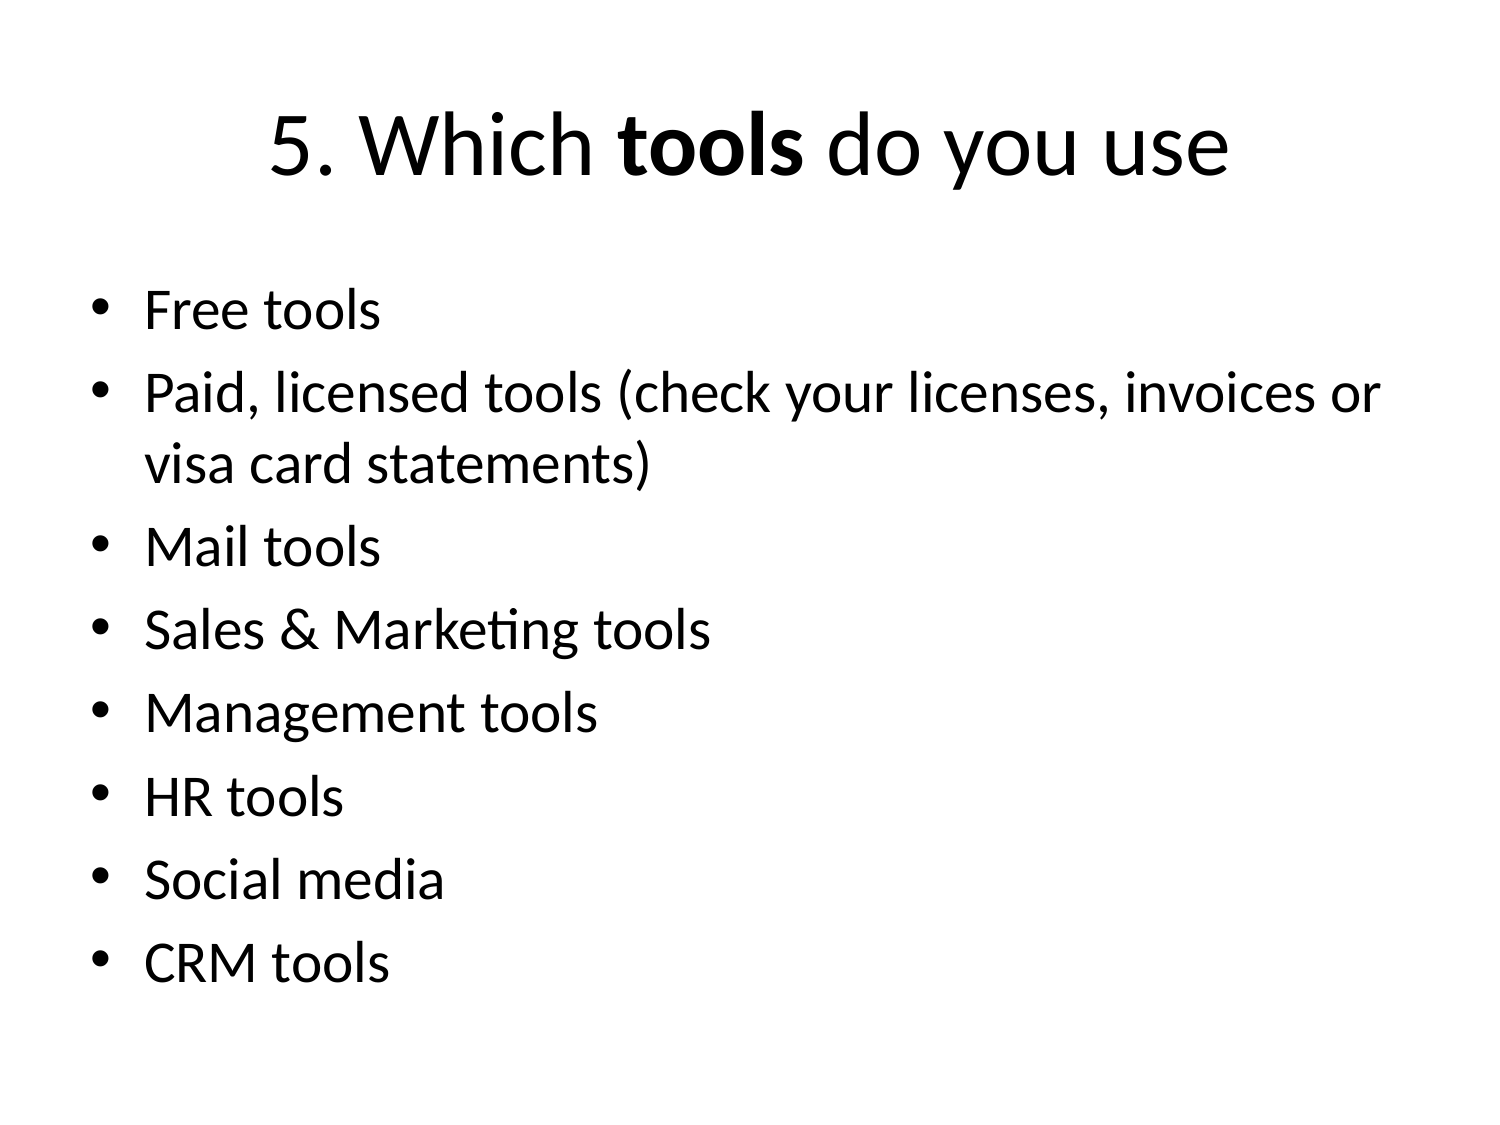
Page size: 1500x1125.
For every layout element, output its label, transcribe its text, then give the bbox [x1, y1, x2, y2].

list Free tools Paid, licensed tools (check your licenses, invoices or visa card statements) Mail tools Sales & Marketing tools Management tools HR tools Social media CRM tools [75, 262, 1425, 1005]
title 5. Which tools do you use [0, 45, 1500, 233]
